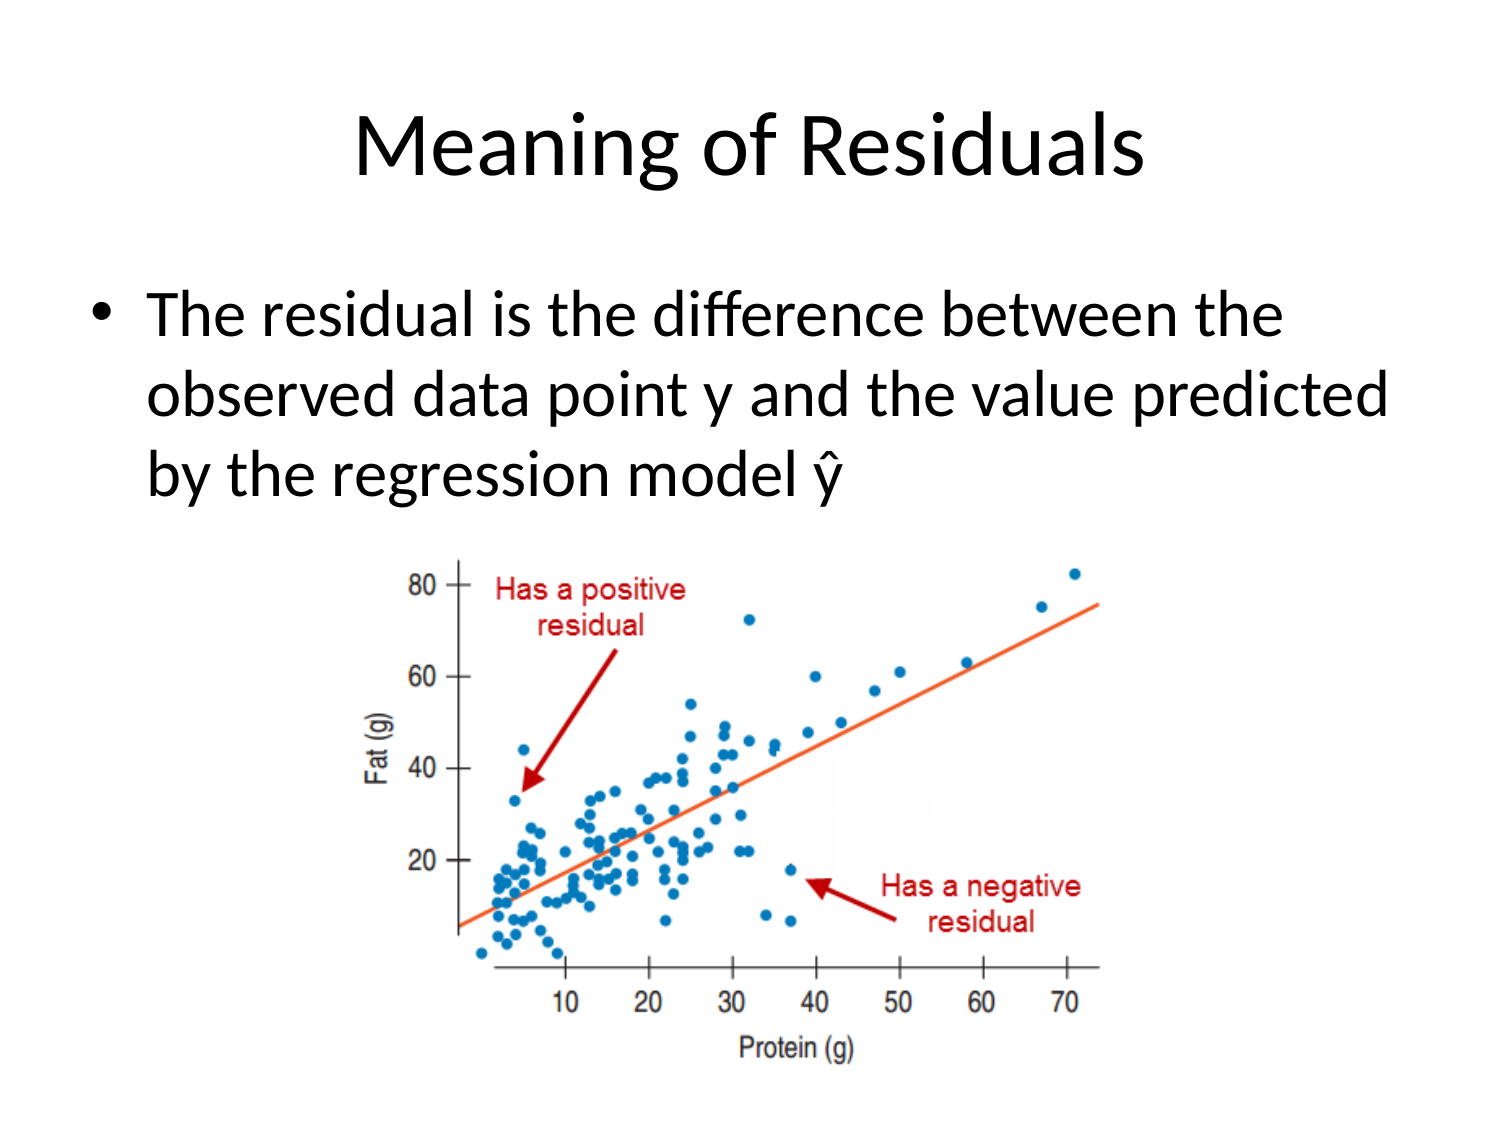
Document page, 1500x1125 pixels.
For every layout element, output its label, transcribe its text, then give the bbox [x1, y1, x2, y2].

list The residual is the difference between the observed data point y and the value predicted by the regression model ŷ [75, 262, 1425, 1005]
picture [357, 551, 1103, 1066]
title Meaning of Residuals [75, 45, 1425, 233]
